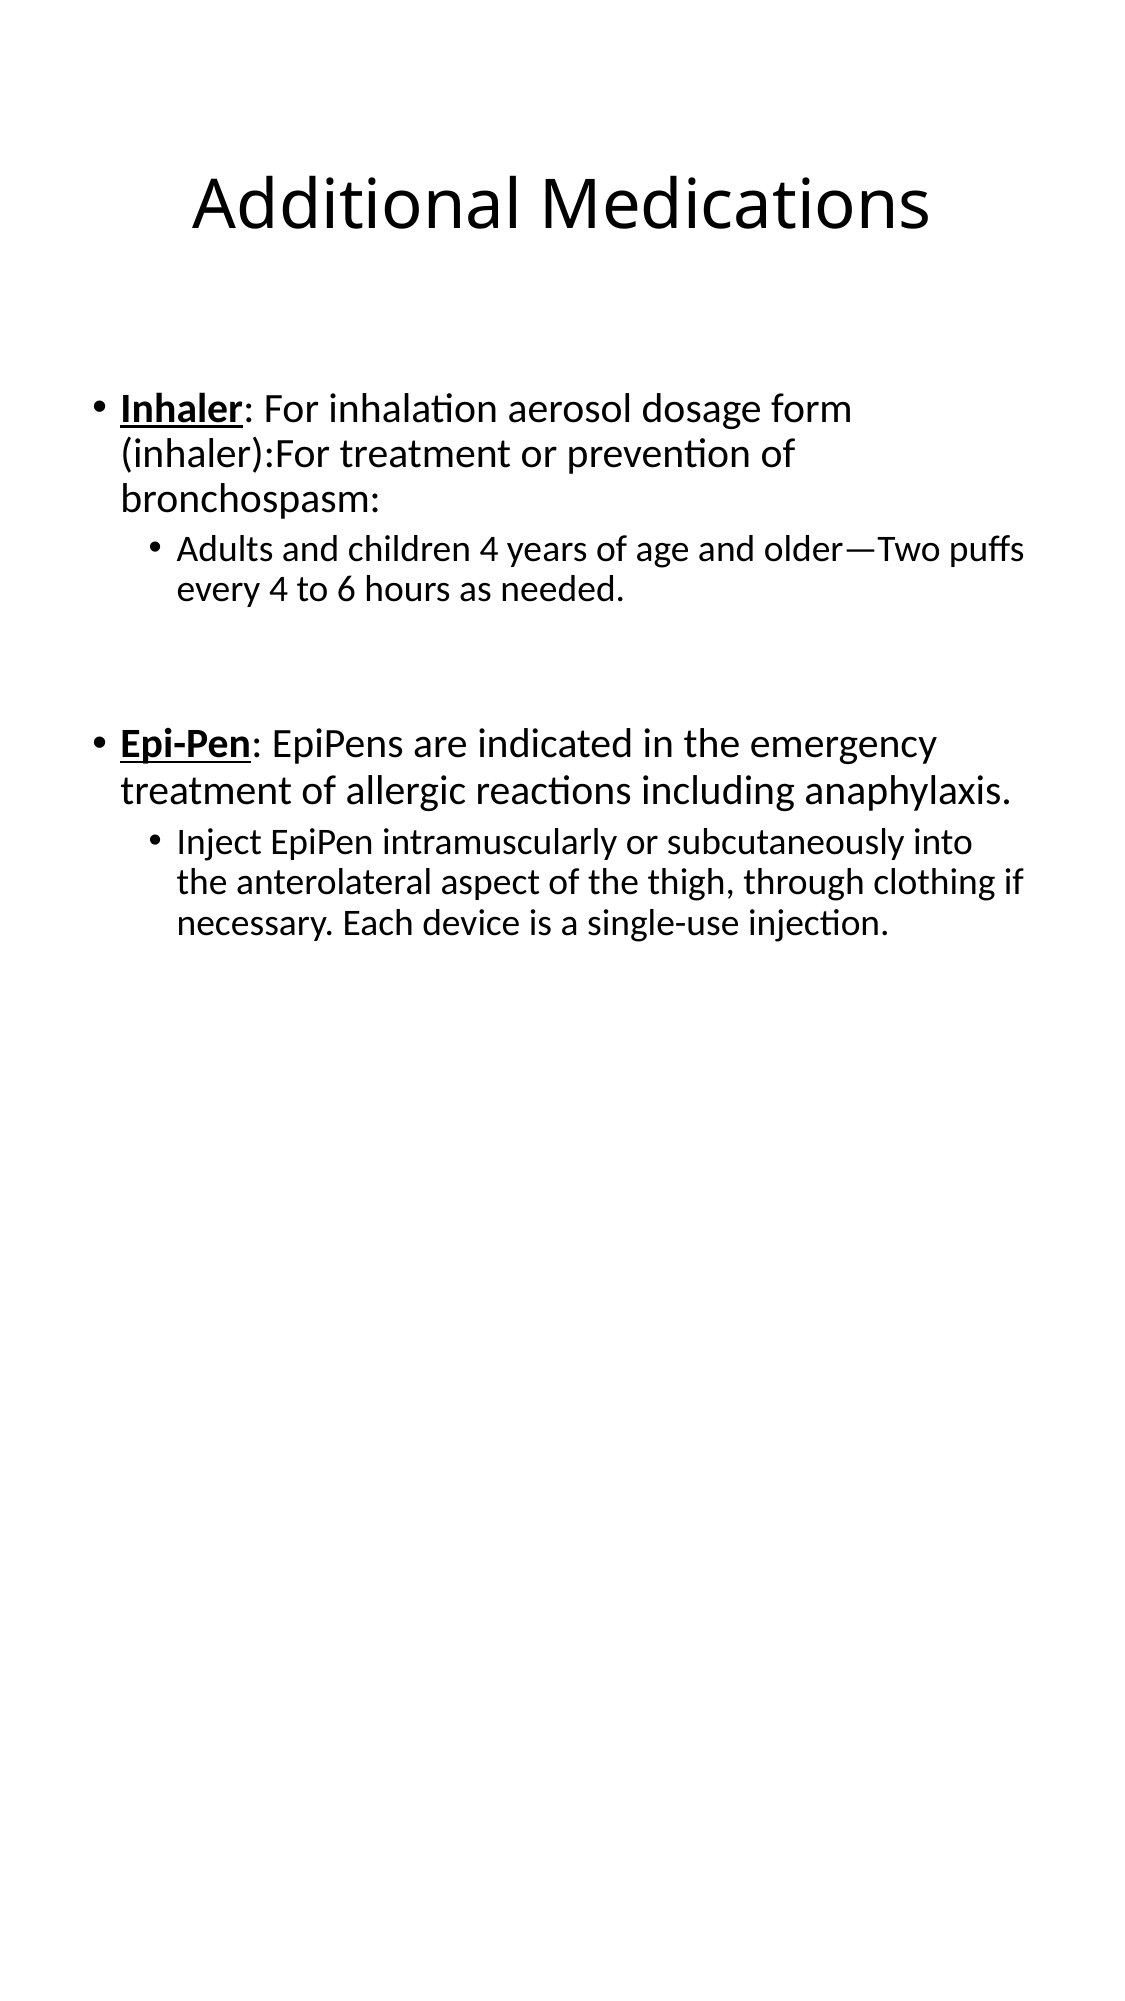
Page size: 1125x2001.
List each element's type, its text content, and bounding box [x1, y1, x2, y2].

title Additional Medications [77, 106, 1048, 308]
list Inhaler: For inhalation aerosol dosage form (inhaler):For treatment or prevention of bronchospasm: Adults and children 4 years of age and older—Two puffs every 4 to 6 hours as needed. Epi-Pen: EpiPens are indicated in the emergency treatment of allergic reactions including anaphylaxis. Inject EpiPen intramuscularly or subcutaneously into the anterolateral aspect of the thigh, through clothing if necessary. Each device is a single-use injection. [77, 378, 1048, 1802]
